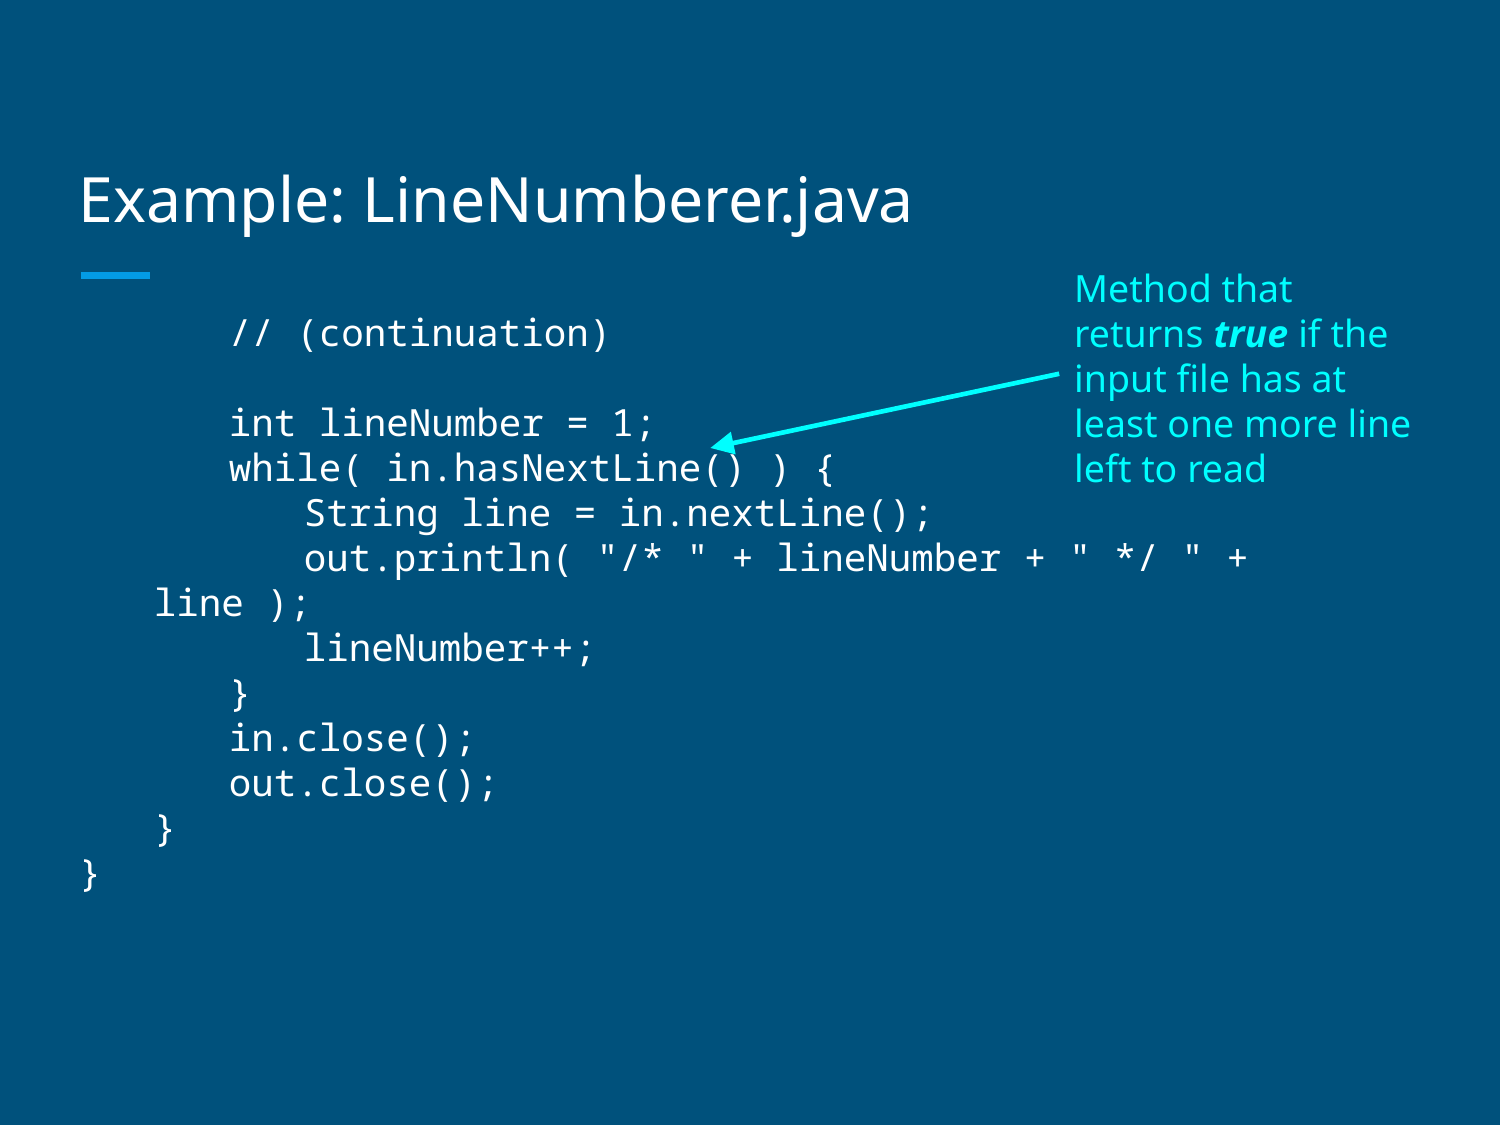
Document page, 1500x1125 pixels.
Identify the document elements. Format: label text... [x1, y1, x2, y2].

text_box Method that returns true if the input file has at least one more line left to read [1059, 250, 1437, 498]
title Example: LineNumberer.java [63, 100, 1437, 251]
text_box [710, 373, 1060, 449]
list // (continuation) int lineNumber = 1; while( in.hasNextLine() ) { String line = in.nextLine(); out.println( "/* " + lineNumber + " */ " + line ); lineNumber++; } in.close(); out.close(); } } [63, 293, 1437, 1092]
